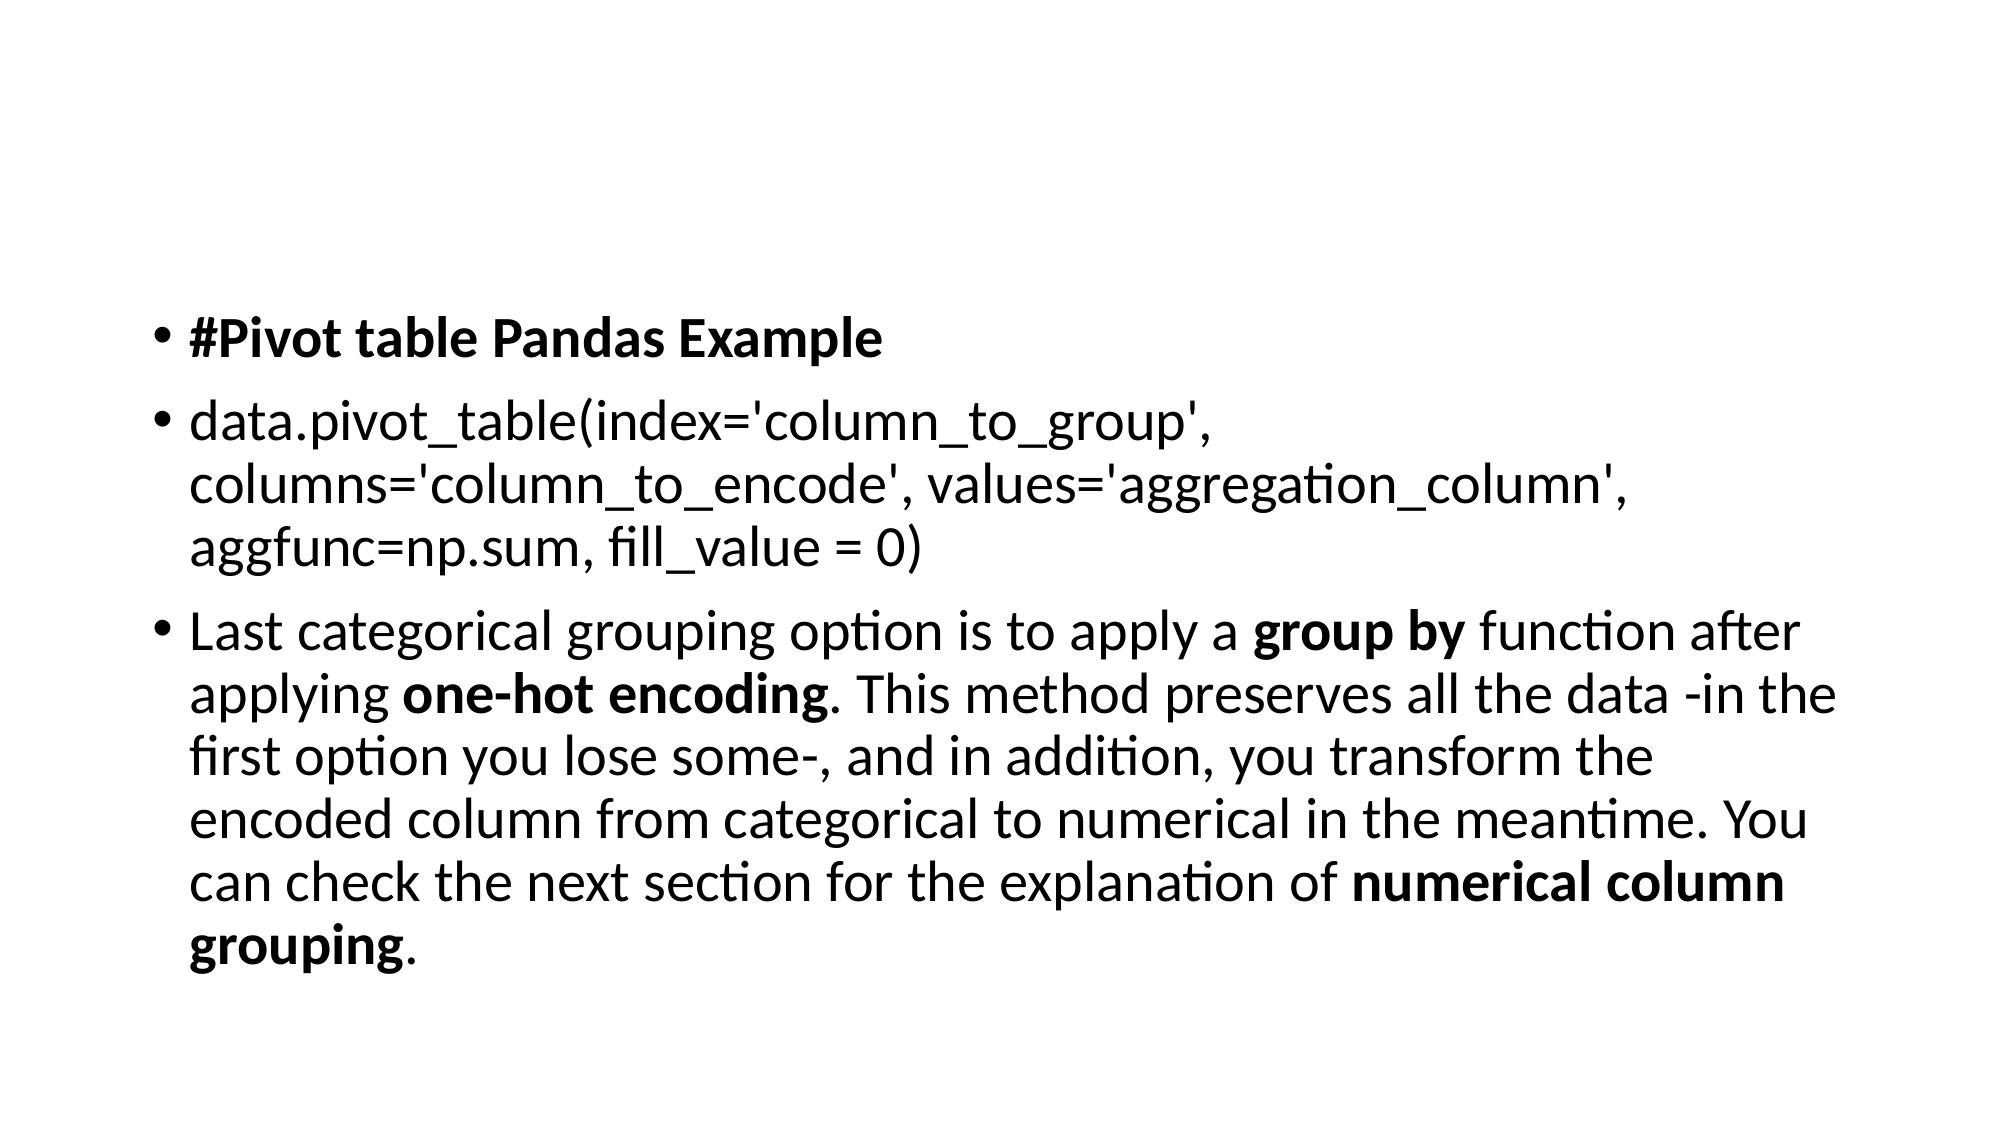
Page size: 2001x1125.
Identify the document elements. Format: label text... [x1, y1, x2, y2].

list #Pivot table Pandas Example data.pivot_table(index='column_to_group', columns='column_to_encode', values='aggregation_column', aggfunc=np.sum, fill_value = 0) Last categorical grouping option is to apply a group by function after applying one-hot encoding. This method preserves all the data -in the first option you lose some-, and in addition, you transform the encoded column from categorical to numerical in the meantime. You can check the next section for the explanation of numerical column grouping. [137, 299, 1863, 1014]
